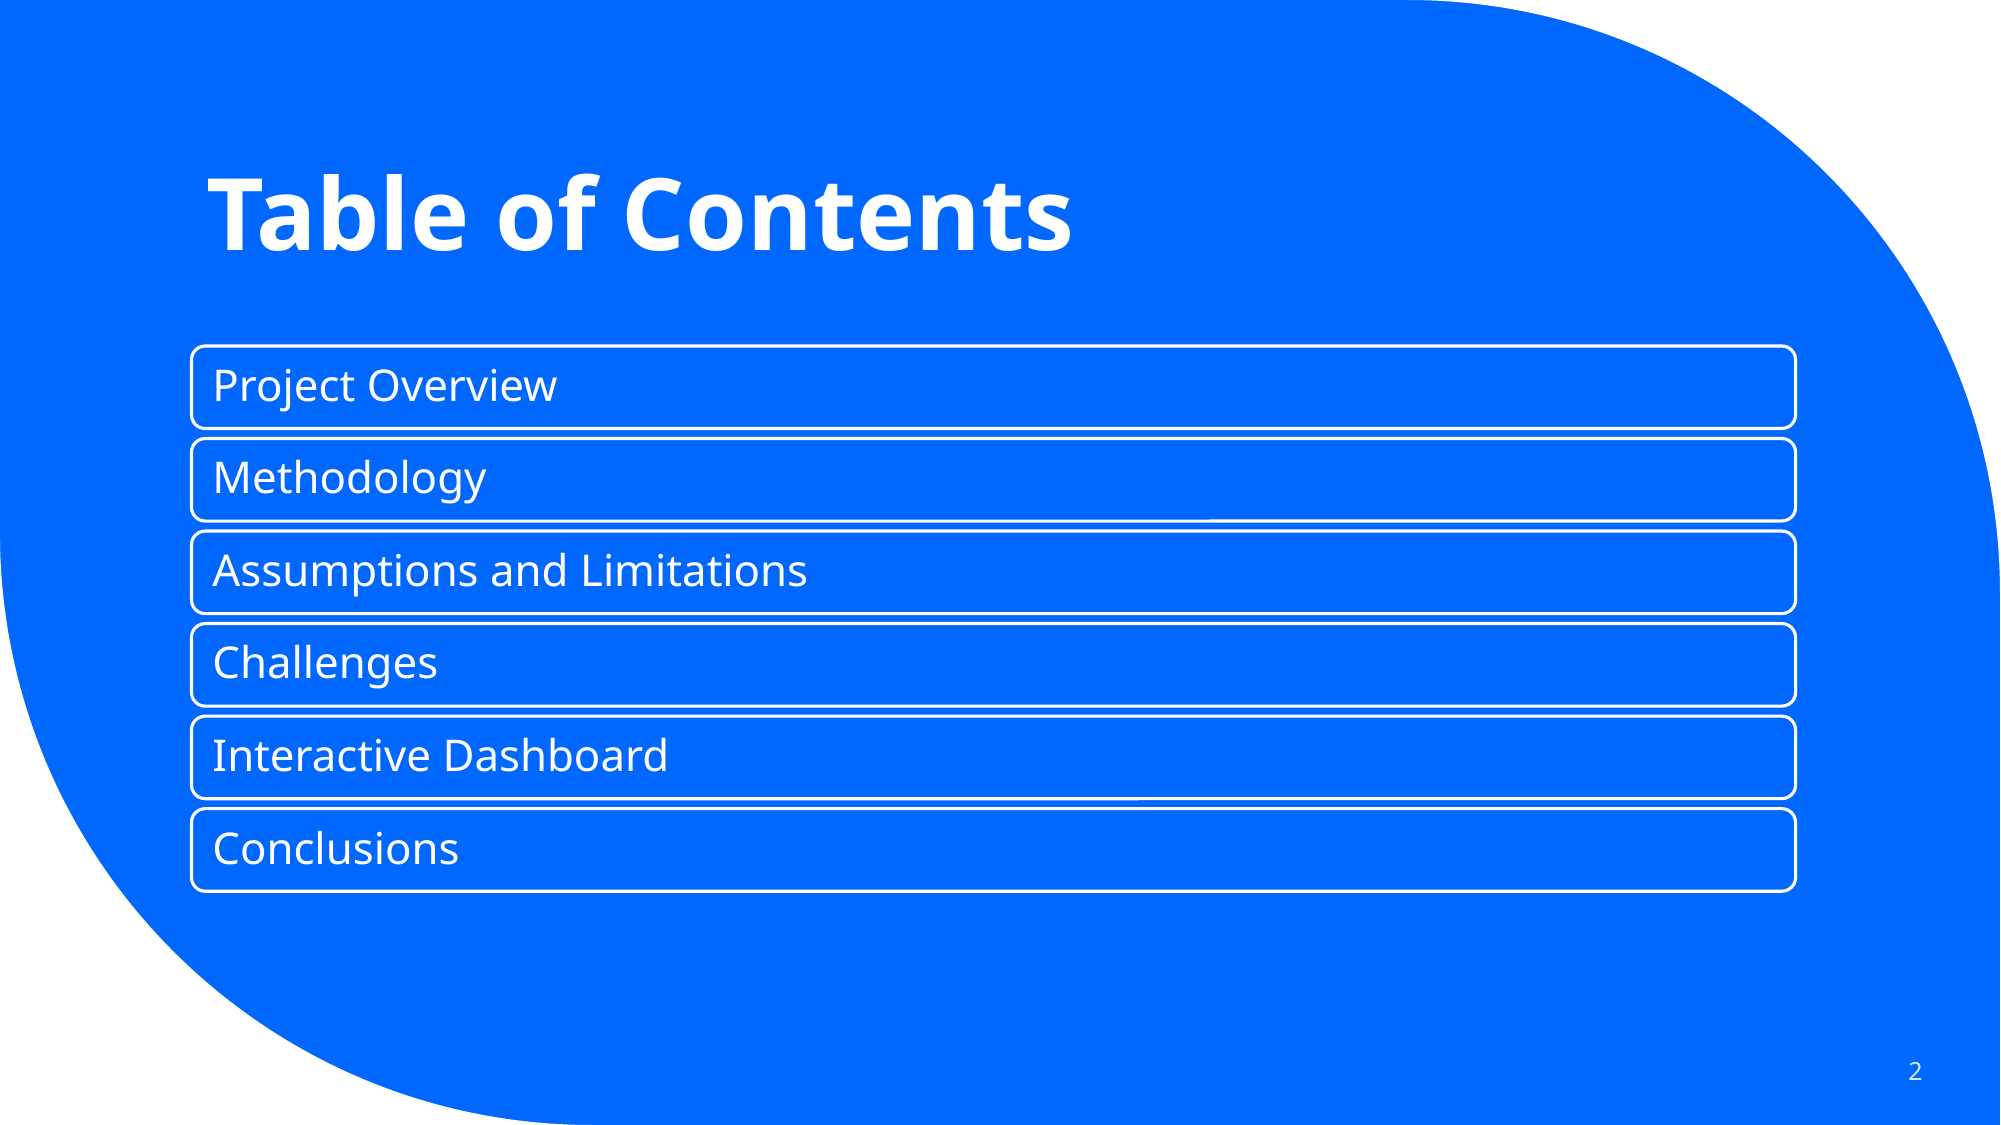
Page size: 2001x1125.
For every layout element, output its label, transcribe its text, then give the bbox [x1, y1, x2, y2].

title Table of Contents [191, 62, 1796, 280]
slide_number 2 [1665, 1042, 1938, 1103]
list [191, 342, 1796, 895]
